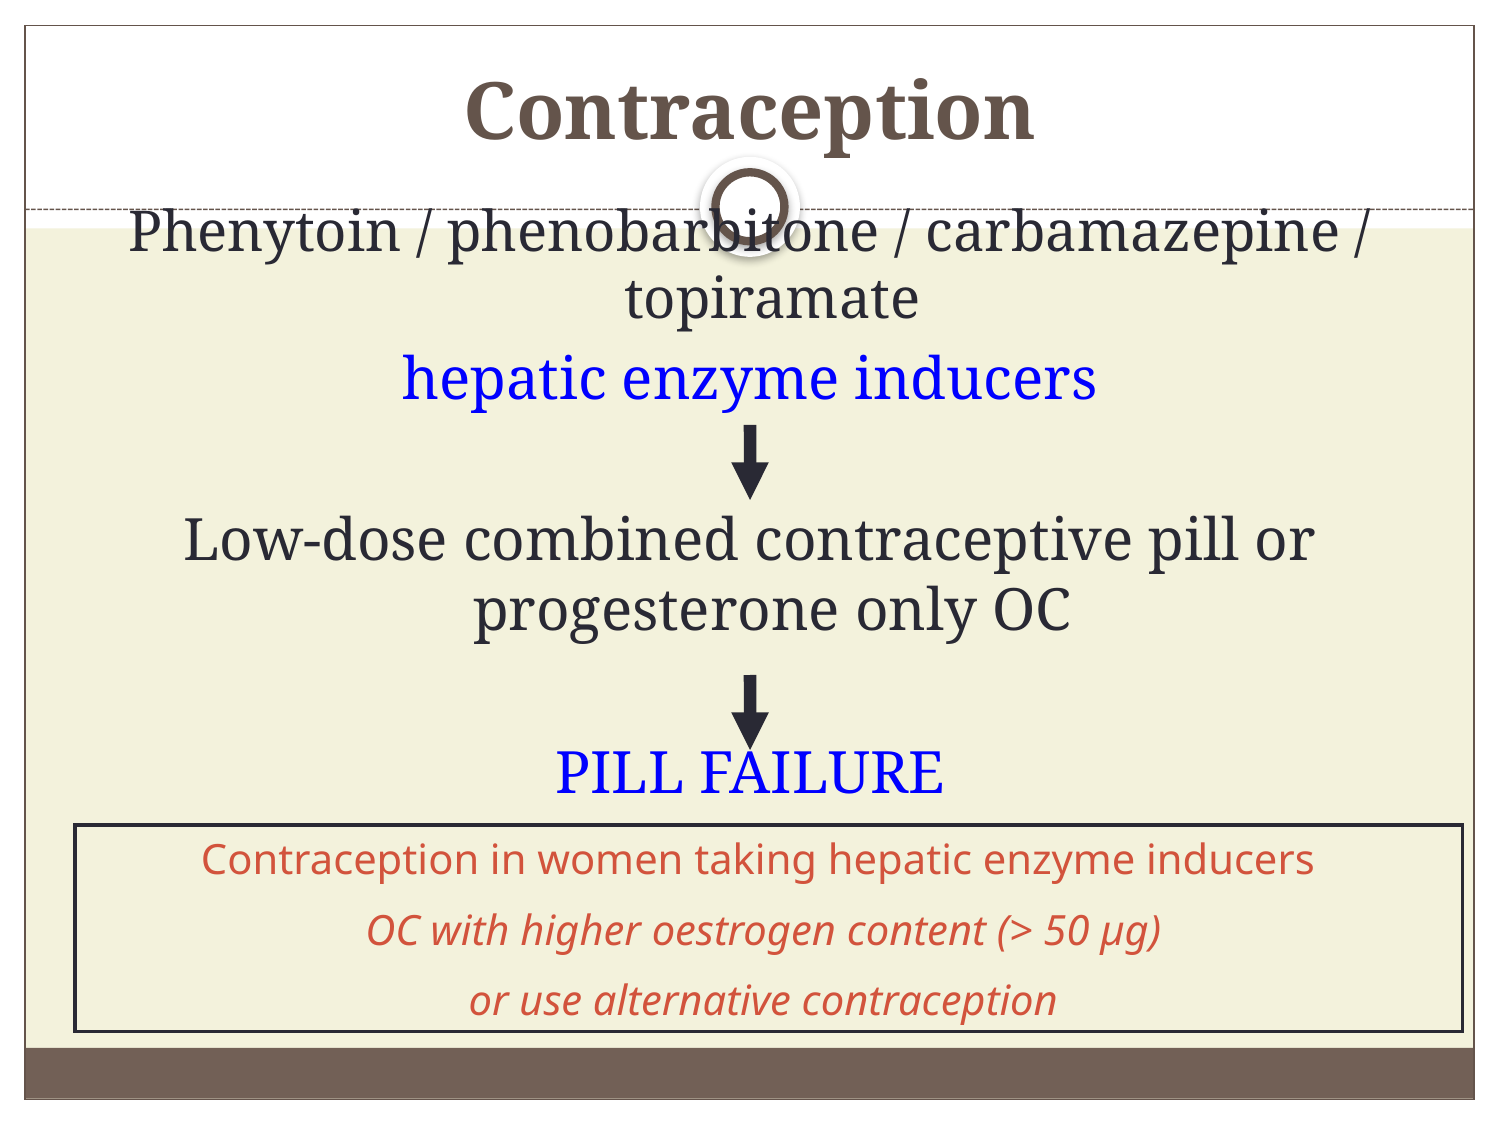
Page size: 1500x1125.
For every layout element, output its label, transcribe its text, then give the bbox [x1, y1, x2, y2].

text_box [743, 674, 757, 751]
list Phenytoin / phenobarbitone / carbamazepine / topiramate hepatic enzyme inducers Low-dose combined contraceptive pill or progesterone only OC PILL FAILURE [75, 187, 1425, 825]
text_box [743, 424, 757, 500]
title Contraception [75, 45, 1425, 163]
text_box Contraception in women taking hepatic enzyme inducers OC with higher oestrogen content (> 50 µg) or use alternative contraception [75, 825, 1463, 1032]
